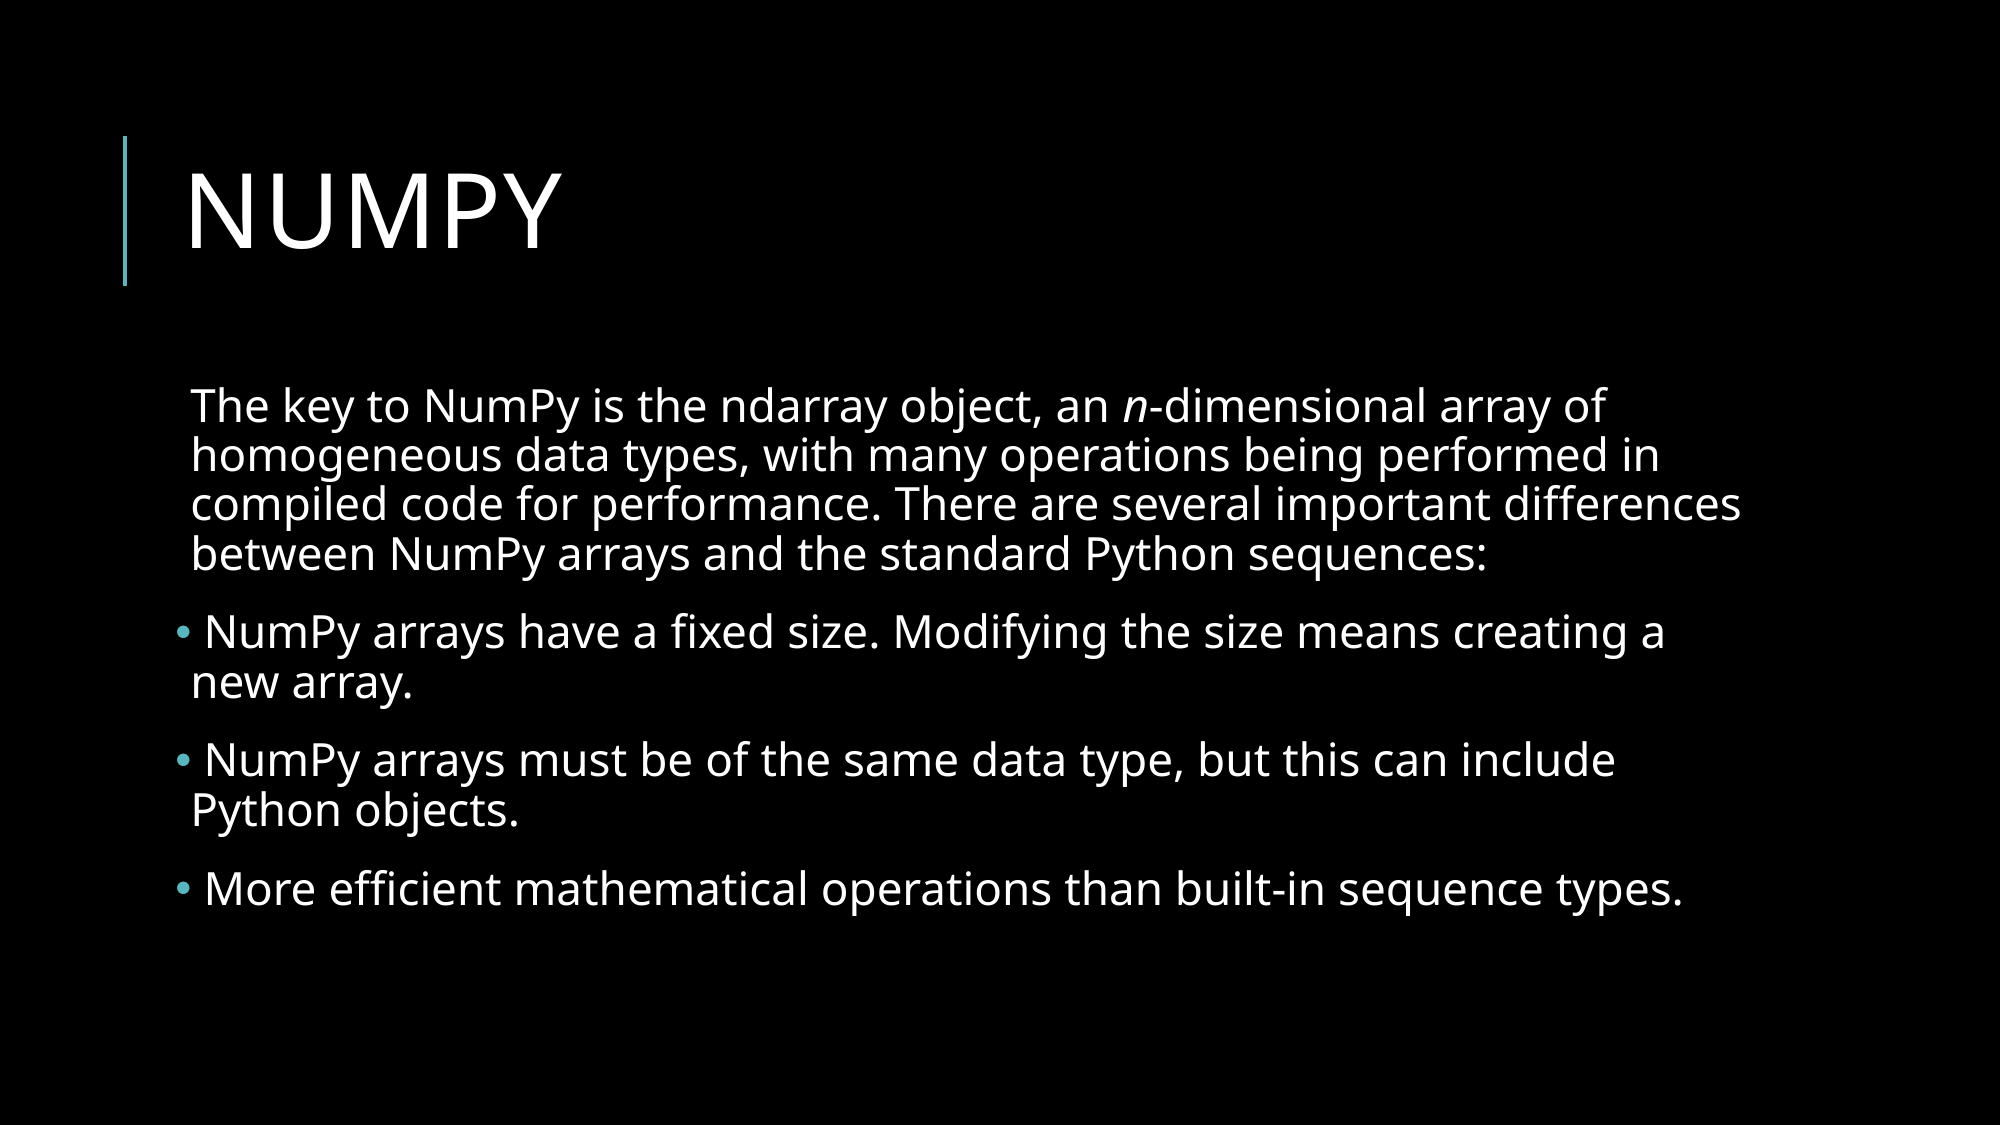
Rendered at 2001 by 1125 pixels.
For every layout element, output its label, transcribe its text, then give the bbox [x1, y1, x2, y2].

list The key to NumPy is the ndarray object, an n-dimensional array of homogeneous data types, with many operations being performed in compiled code for performance. There are several important differences between NumPy arrays and the standard Python sequences: NumPy arrays have a fixed size. Modifying the size means creating a new array. NumPy arrays must be of the same data type, but this can include Python objects. More efficient mathematical operations than built-in sequence types. [168, 375, 1763, 1035]
title numpy [168, 96, 1763, 342]
